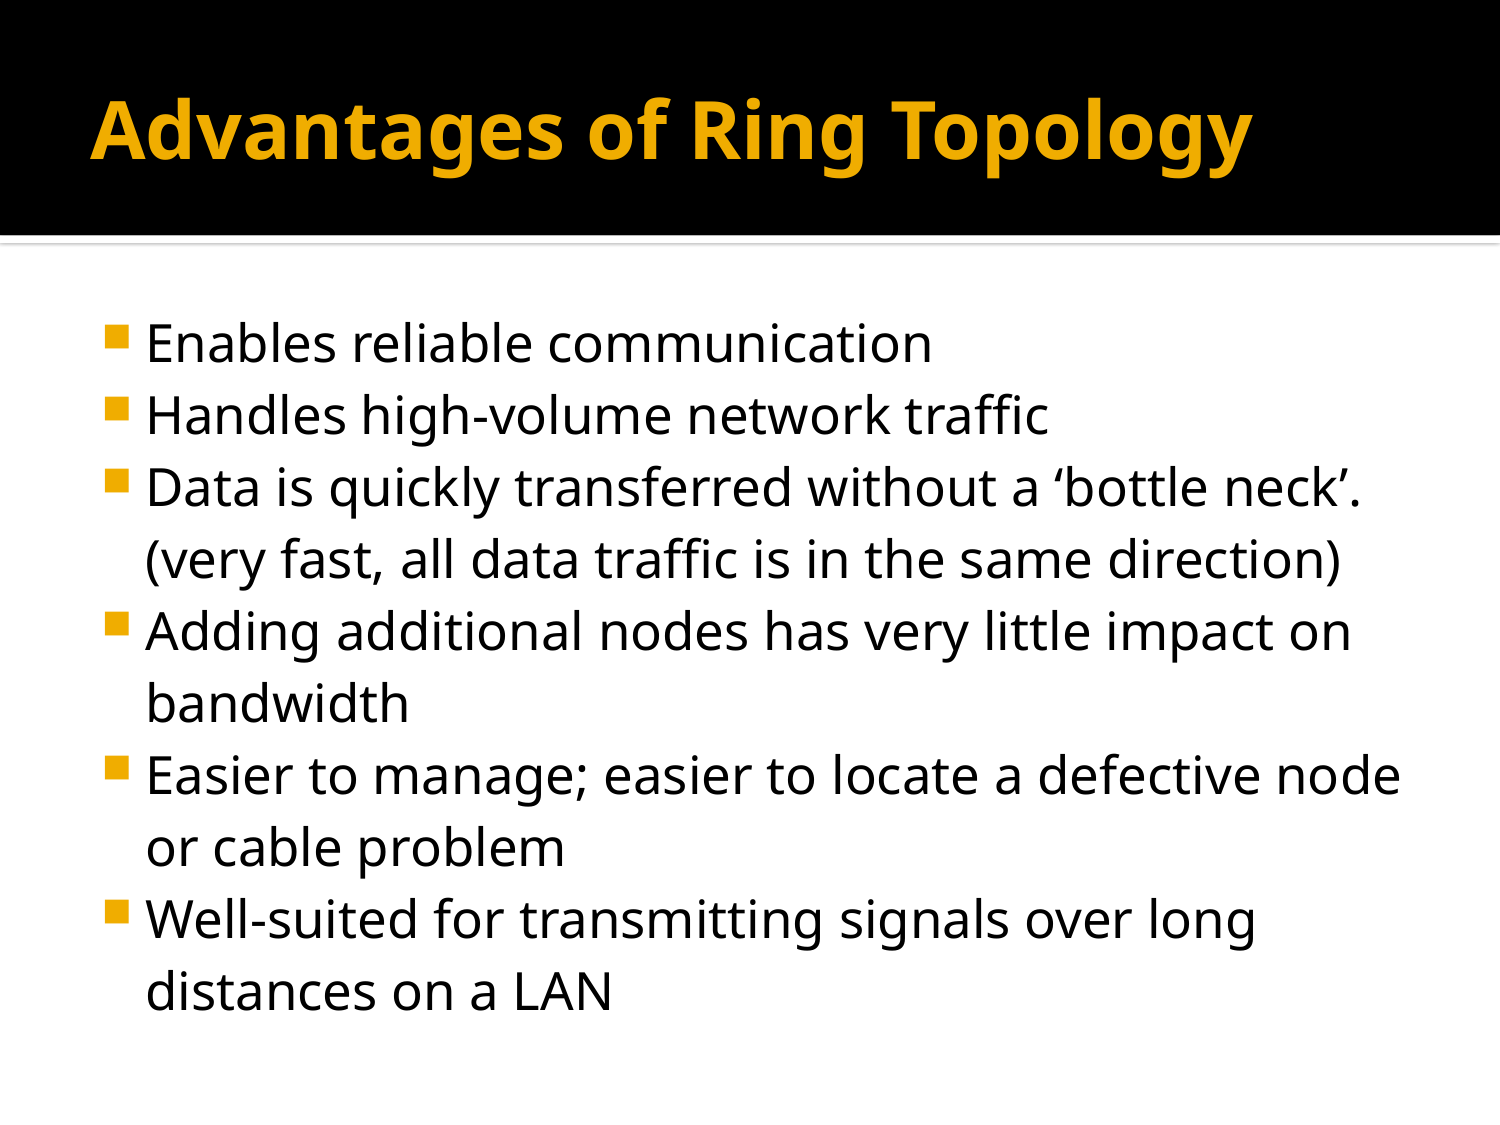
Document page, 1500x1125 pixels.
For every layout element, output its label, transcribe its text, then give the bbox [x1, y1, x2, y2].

title Advantages of Ring Topology [75, 25, 1425, 231]
list Enables reliable communication Handles high-volume network traffic Data is quickly transferred without a ‘bottle neck’. (very fast, all data traffic is in the same direction) Adding additional nodes has very little impact on bandwidth Easier to manage; easier to locate a defective node or cable problem Well-suited for transmitting signals over long distances on a LAN [75, 291, 1425, 1050]
